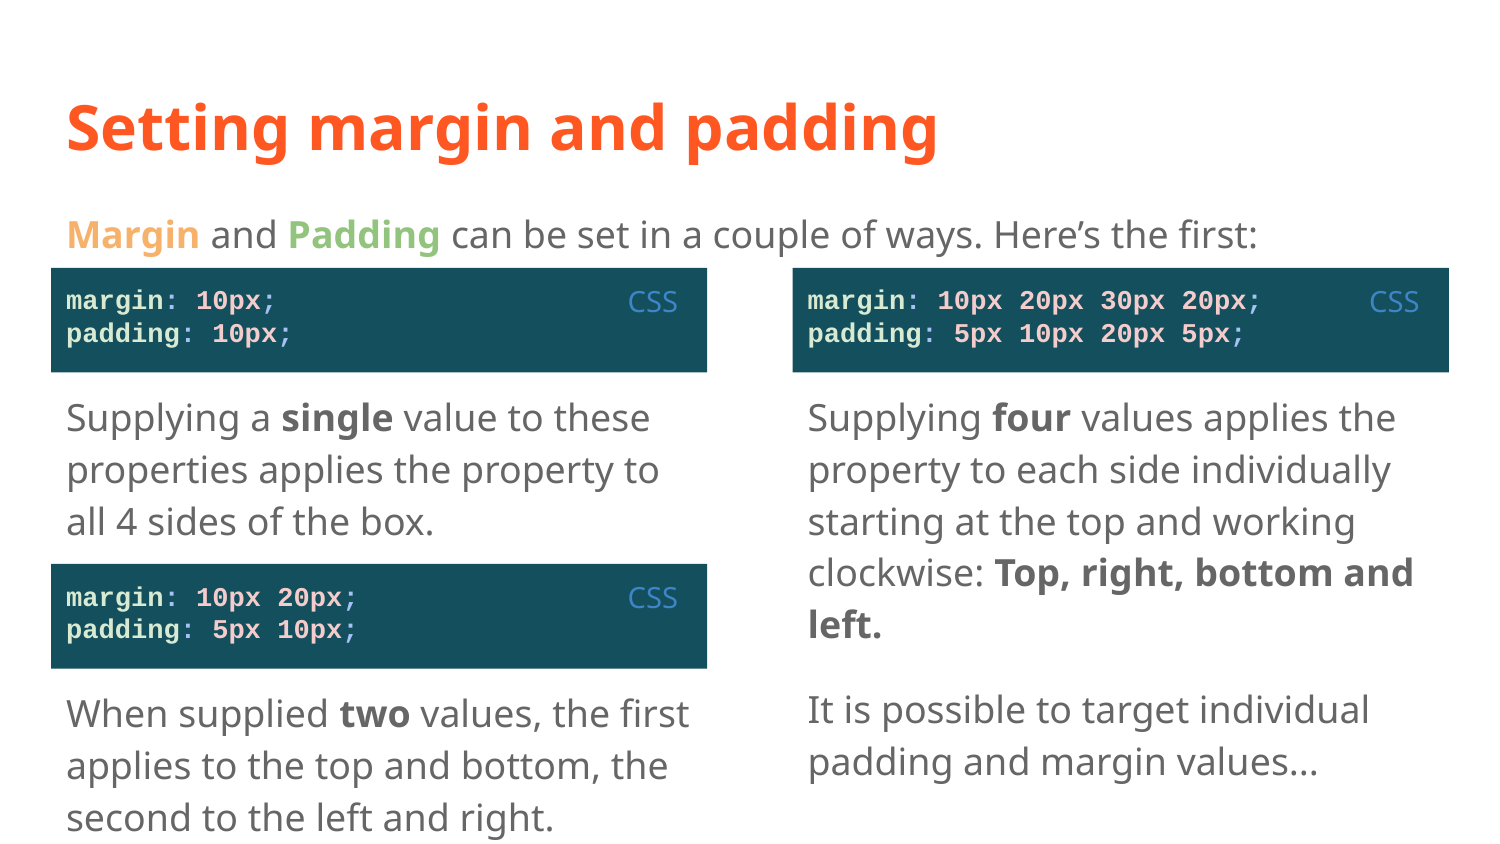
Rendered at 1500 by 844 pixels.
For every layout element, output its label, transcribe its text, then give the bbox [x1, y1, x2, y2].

title Setting margin and padding [51, 72, 1449, 167]
text_box CSS [612, 267, 708, 335]
text_box margin: 10px 20px 30px 20px; padding: 5px 10px 20px 5px; [792, 267, 1449, 372]
text_box Supplying four values applies the property to each side individually starting at the top and working clockwise: Top, right, bottom and left. It is possible to target individual padding and margin values... [792, 372, 1449, 633]
text_box When supplied two values, the first applies to the top and bottom, the second to the left and right. [51, 668, 708, 844]
text_box Margin and Padding can be set in a couple of ways. Here’s the first: [51, 188, 1458, 268]
text_box CSS [1354, 267, 1449, 335]
text_box CSS [612, 563, 708, 631]
text_box margin: 10px 20px; padding: 5px 10px; [51, 563, 708, 668]
text_box margin: 10px; padding: 10px; [51, 267, 708, 373]
text_box Supplying a single value to these properties applies the property to all 4 sides of the box. [51, 373, 708, 554]
